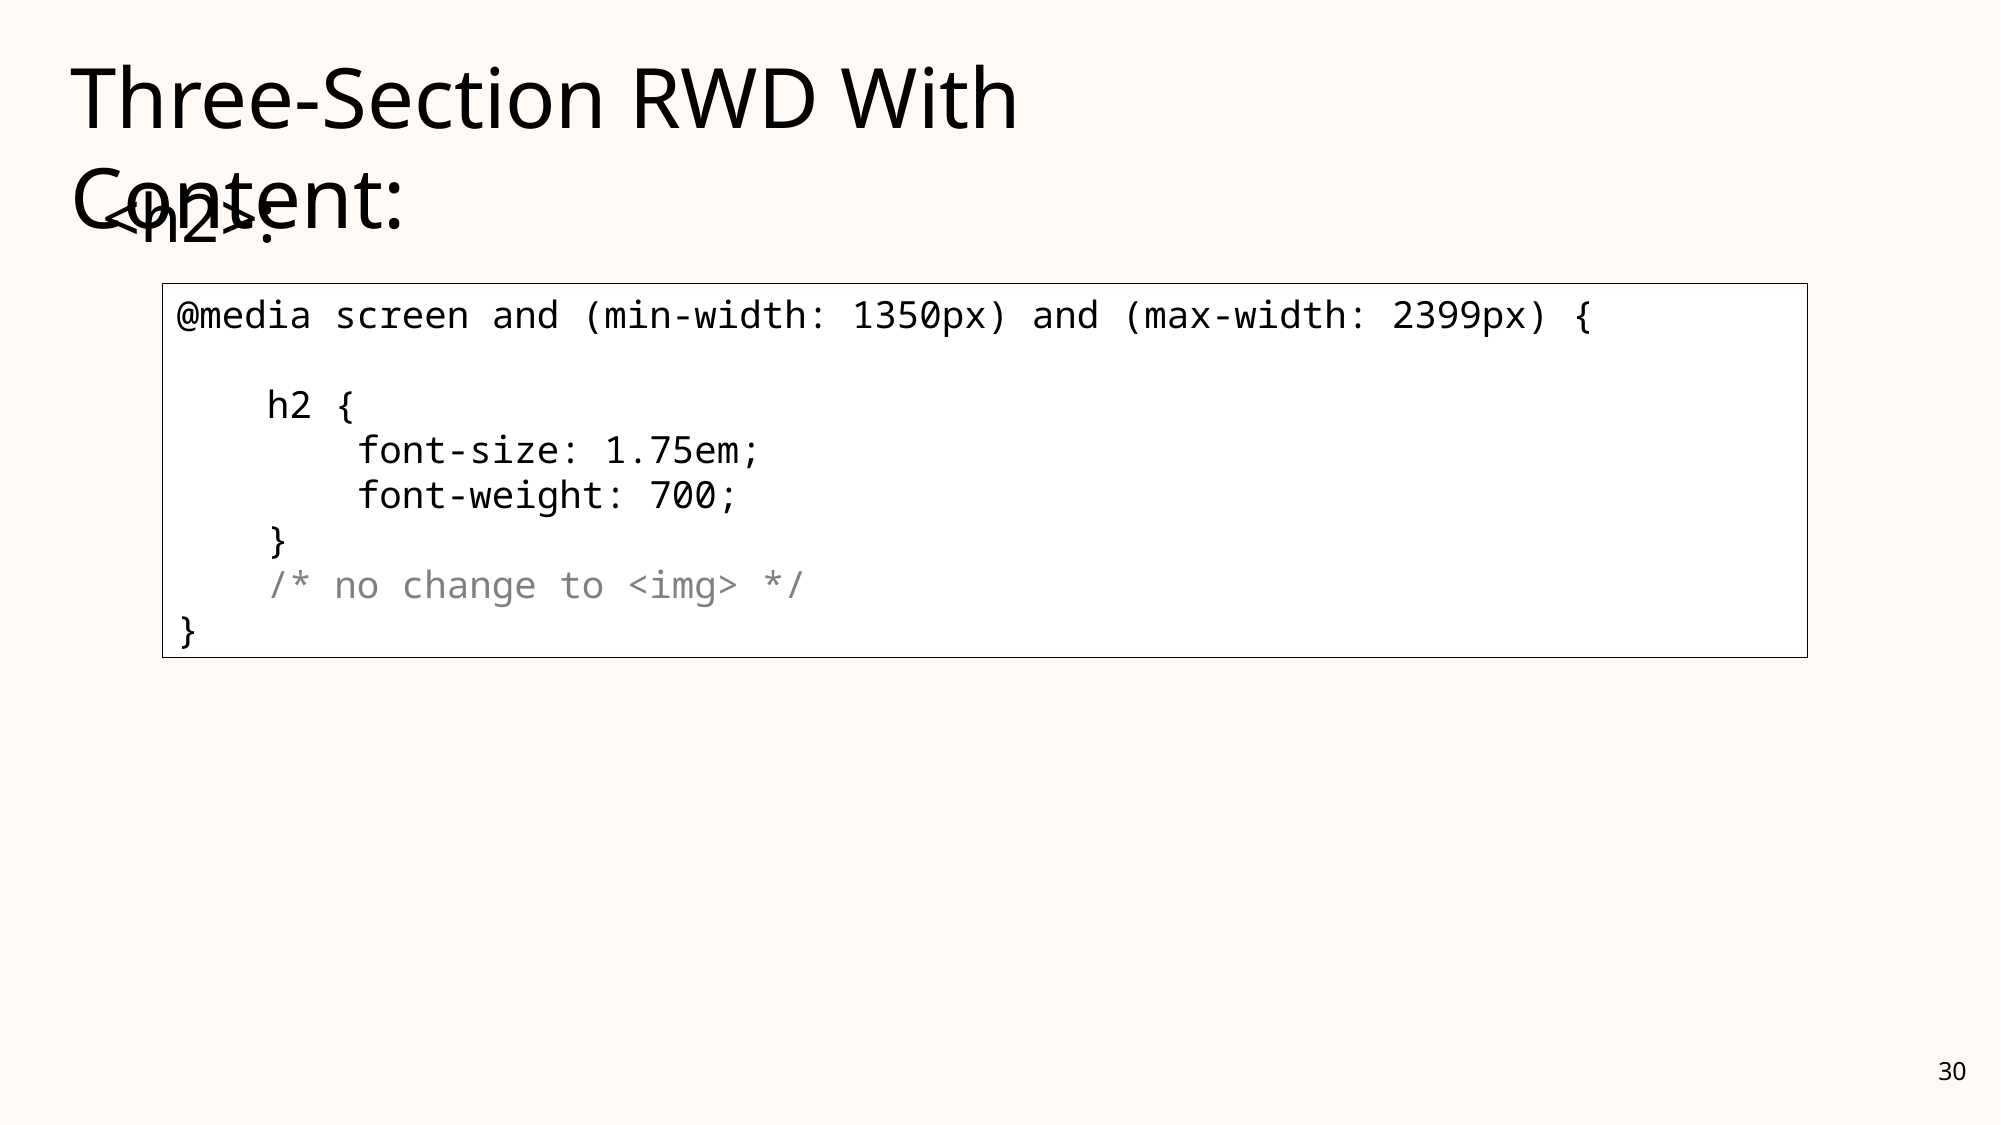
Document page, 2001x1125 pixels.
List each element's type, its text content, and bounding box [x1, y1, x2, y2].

text_box @media screen and (min-width: 1350px) and (max-width: 2399px) { h2 { font-size: 1.75em; font-weight: 700; } /* no change to <img> */ } [162, 283, 1808, 658]
slide_number 30 [1896, 1042, 1982, 1103]
title Three-Section RWD With Content: [55, 37, 1347, 253]
text_box <h2>: [87, 128, 292, 264]
